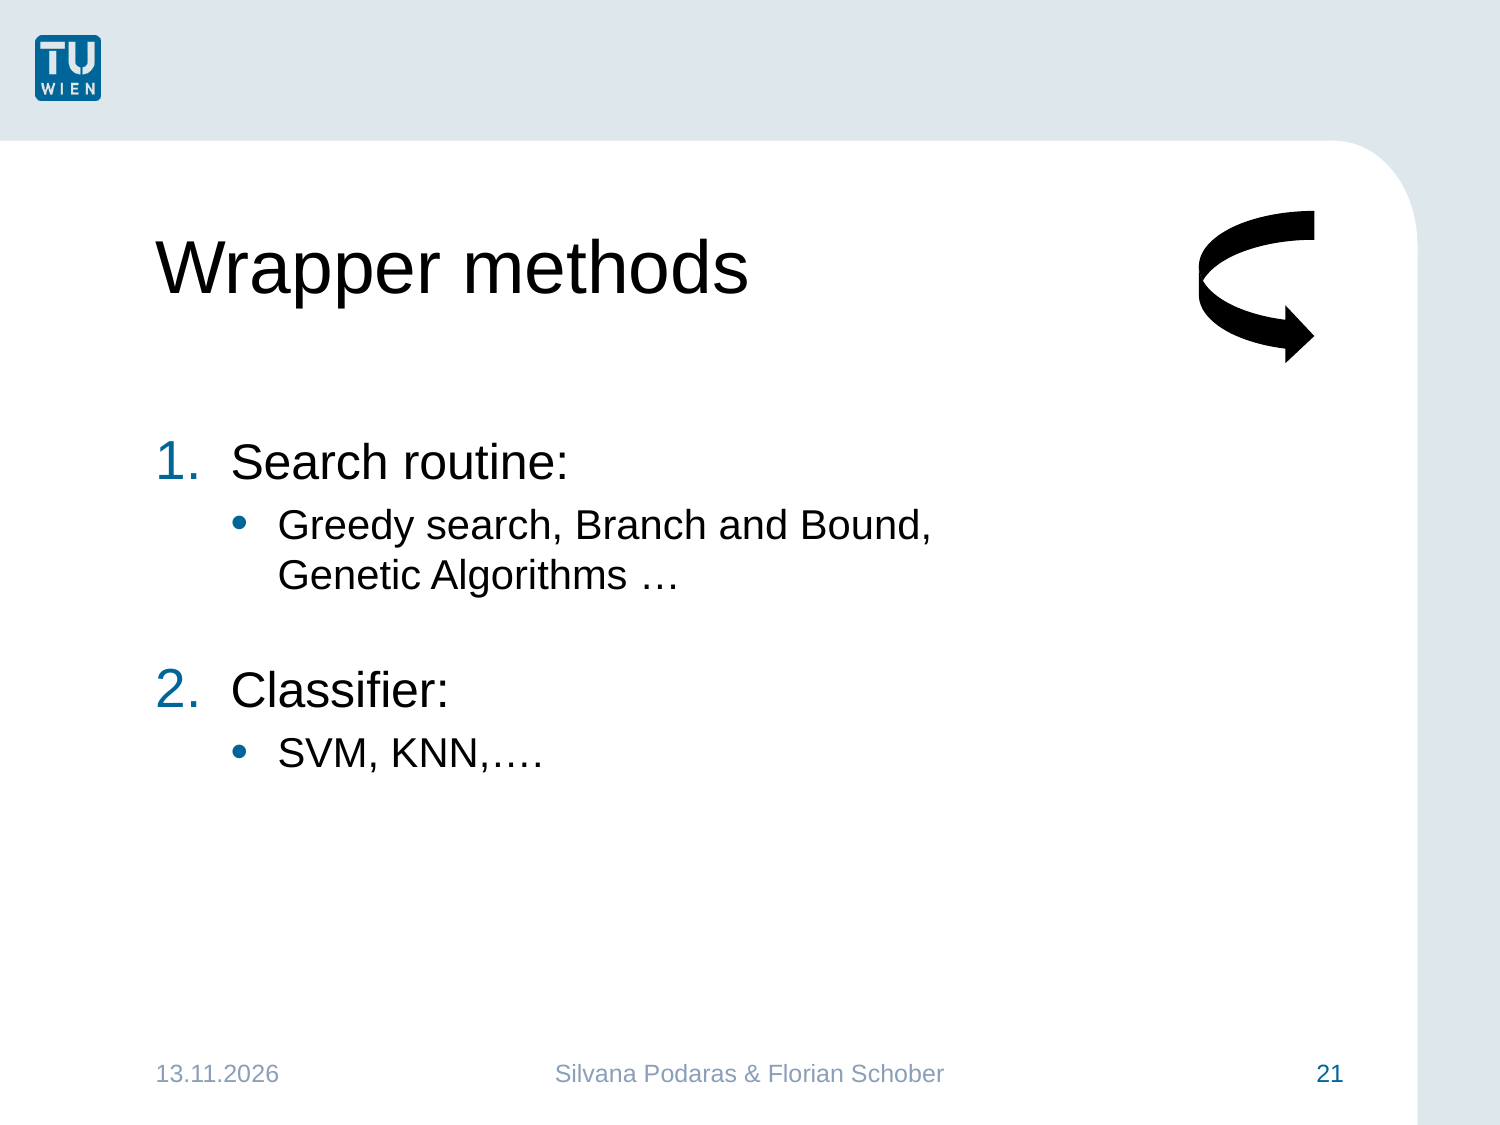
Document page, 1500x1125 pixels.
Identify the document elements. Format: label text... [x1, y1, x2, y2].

picture [42, 83, 46, 94]
picture [69, 42, 80, 74]
text_box [1196, 208, 1317, 366]
picture [47, 85, 53, 94]
list Search routine: Greedy search, Branch and Bound, Genetic Algorithms … Classifier: SVM, KNN,…. [140, 421, 1360, 1005]
picture [50, 51, 56, 74]
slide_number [140, 1042, 409, 1103]
picture [83, 42, 94, 74]
picture [41, 42, 64, 48]
picture [90, 83, 94, 94]
slide_number 21 [1074, 1042, 1360, 1103]
footer Silvana Podaras & Florian Schober [512, 1042, 988, 1103]
picture [72, 83, 78, 94]
title Wrapper methods [140, 210, 1360, 399]
